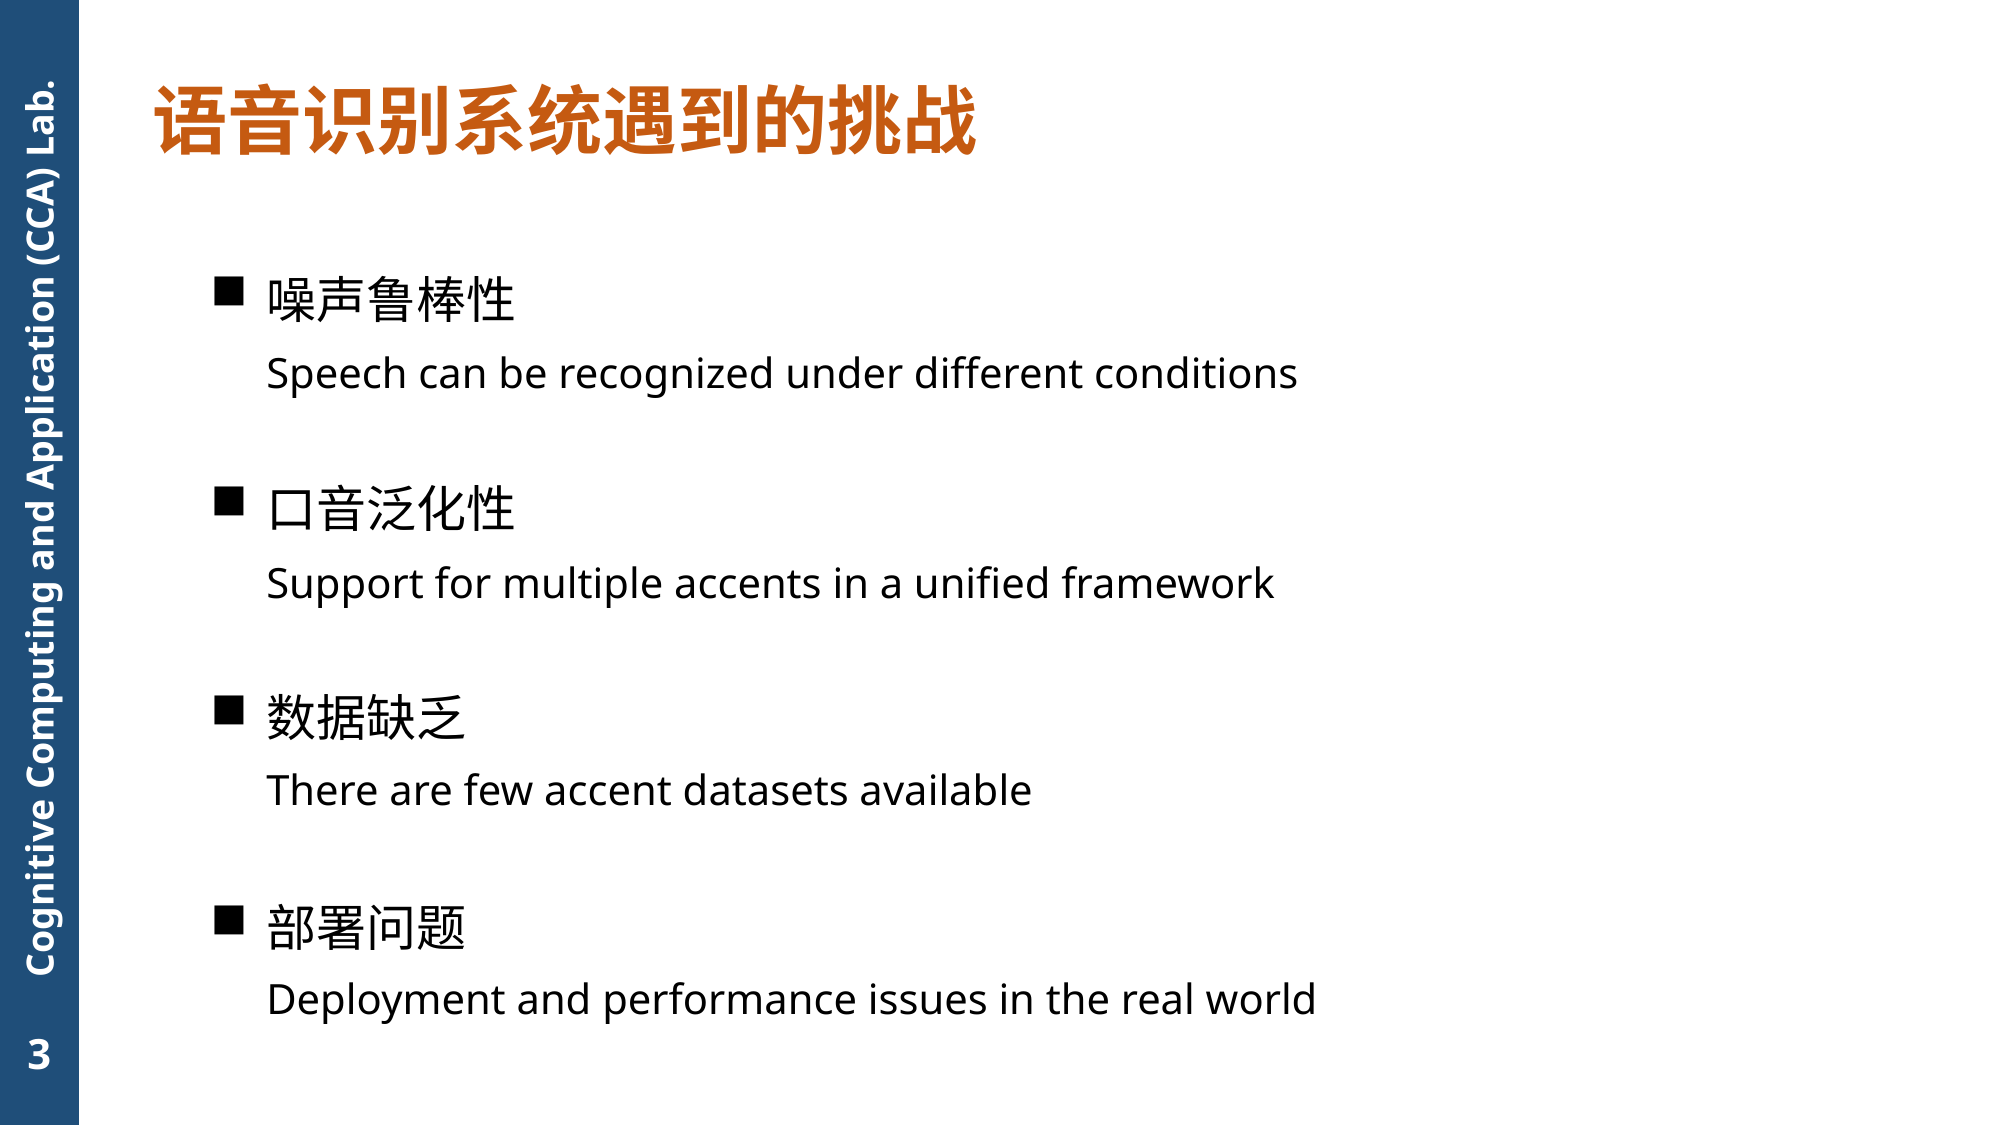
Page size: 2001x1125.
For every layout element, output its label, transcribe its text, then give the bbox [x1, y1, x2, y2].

text_box Support for multiple accents in a unified framework [251, 549, 1479, 615]
text_box 数据缺乏 [195, 679, 1555, 755]
text_box 口音泛化性 [195, 470, 1555, 545]
text_box There are few accent datasets available [251, 756, 1479, 822]
text_box Speech can be recognized under different conditions [251, 339, 1479, 405]
text_box 部署问题 [195, 888, 1555, 964]
slide_number 3 [0, 1017, 79, 1095]
title 语音识别系统遇到的挑战 [137, 47, 1863, 202]
text_box Deployment and performance issues in the real world [251, 965, 1479, 1031]
text_box 噪声鲁棒性 [195, 260, 1555, 336]
